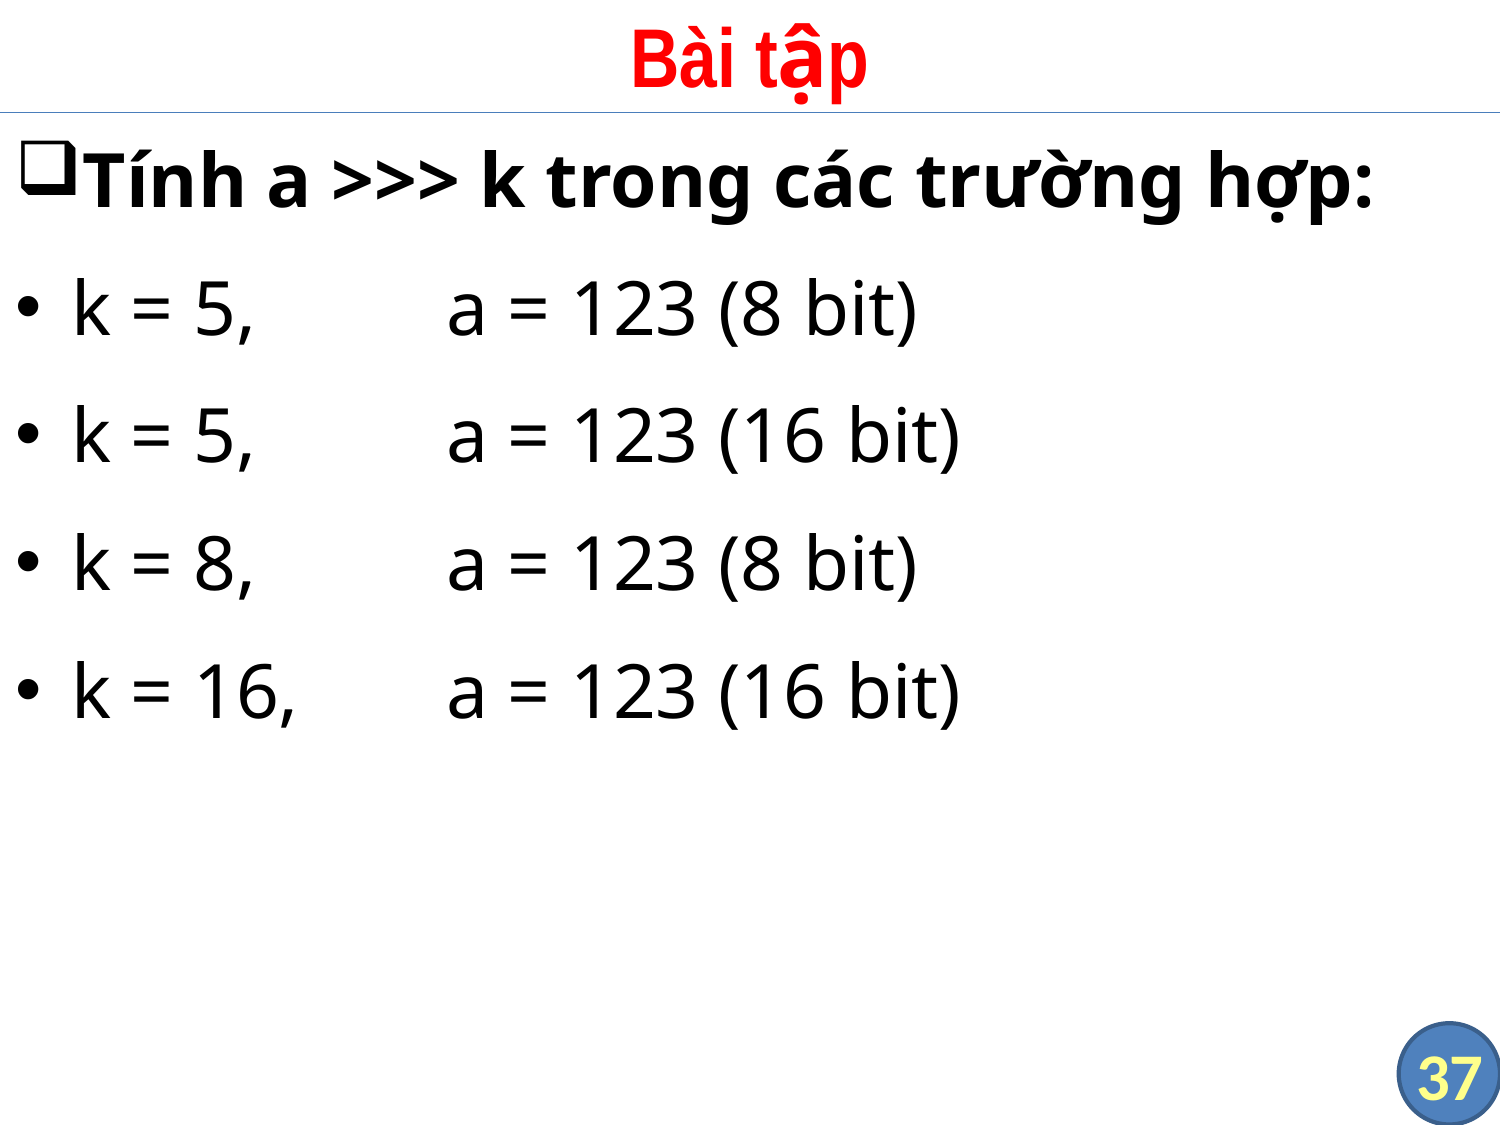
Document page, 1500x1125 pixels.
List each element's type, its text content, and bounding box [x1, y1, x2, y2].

title Bài tập [0, 0, 1500, 113]
list Tính a >>> k trong các trường hợp: k = 5, a = 123 (8 bit) k = 5, a = 123 (16 bit) k = 8, a = 123 (8 bit) k = 16, a = 123 (16 bit) [0, 113, 1500, 1125]
slide_number 37 [1399, 1023, 1500, 1125]
